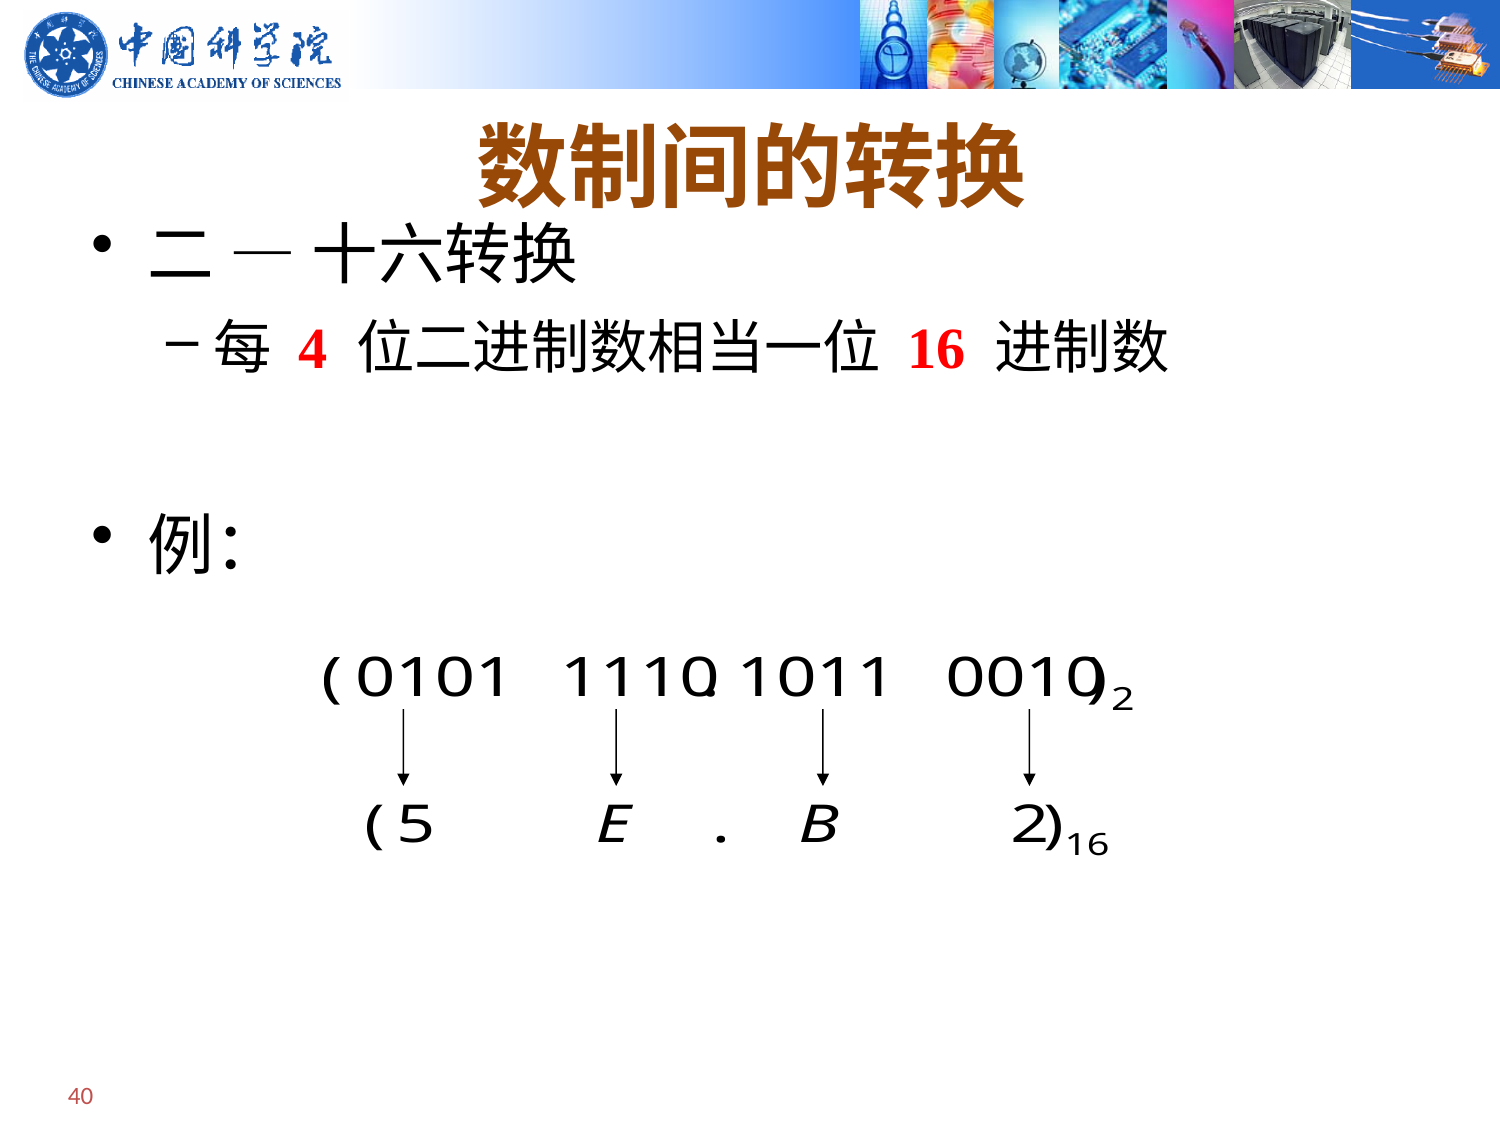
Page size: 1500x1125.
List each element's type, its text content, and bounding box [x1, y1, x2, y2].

list 二 — 十六转换 每 4 位二进制数相当一位 16 进制数 例： [76, 196, 1427, 946]
title 数制间的转换 [76, 101, 1427, 196]
picture [23, 10, 349, 102]
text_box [324, 637, 1143, 865]
picture [860, 0, 1500, 89]
